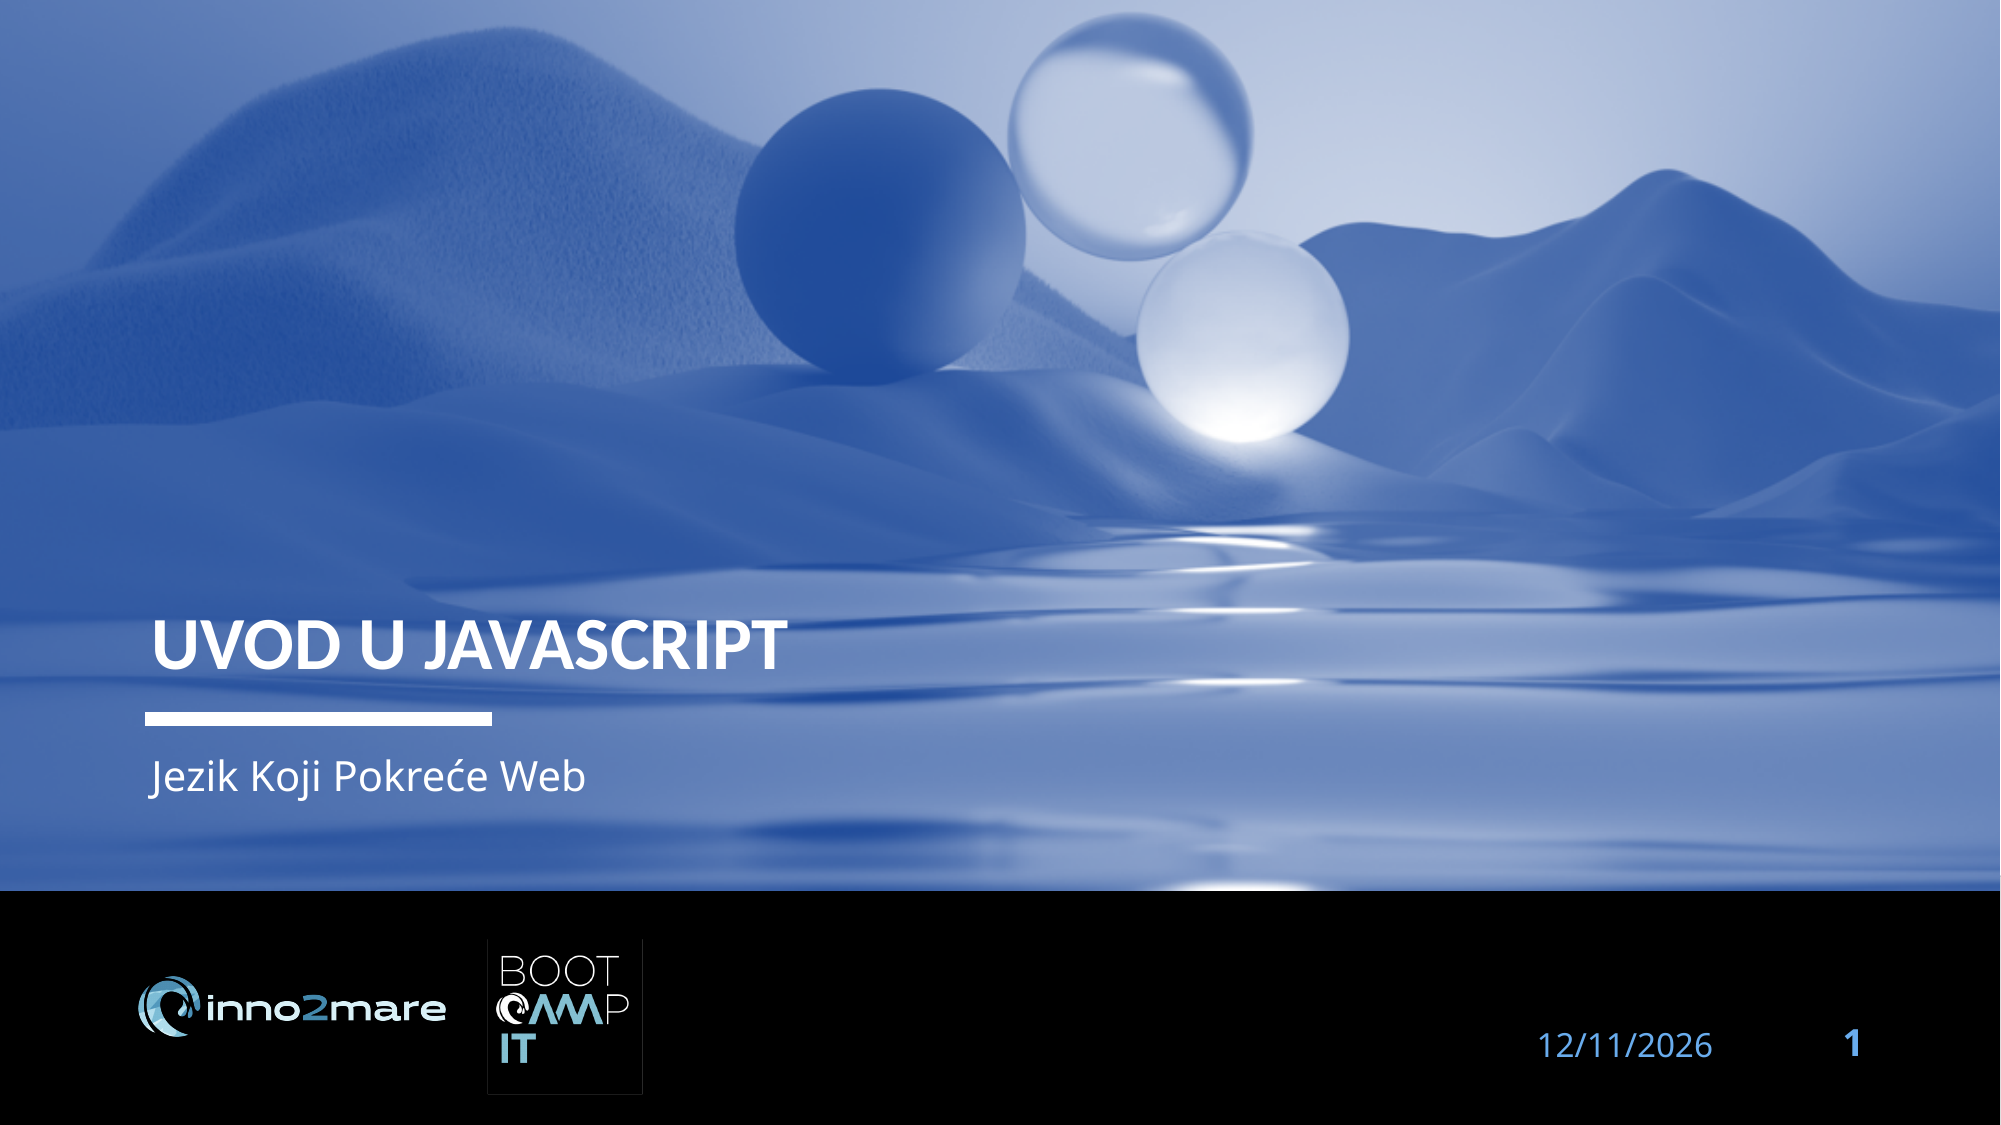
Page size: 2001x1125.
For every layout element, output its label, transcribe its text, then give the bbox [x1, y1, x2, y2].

list Jezik Koji Pokreće Web [136, 747, 1862, 890]
picture [0, 0, 2000, 891]
title Uvod u JAVASCRIPT [136, 432, 1862, 694]
picture [138, 933, 690, 1100]
